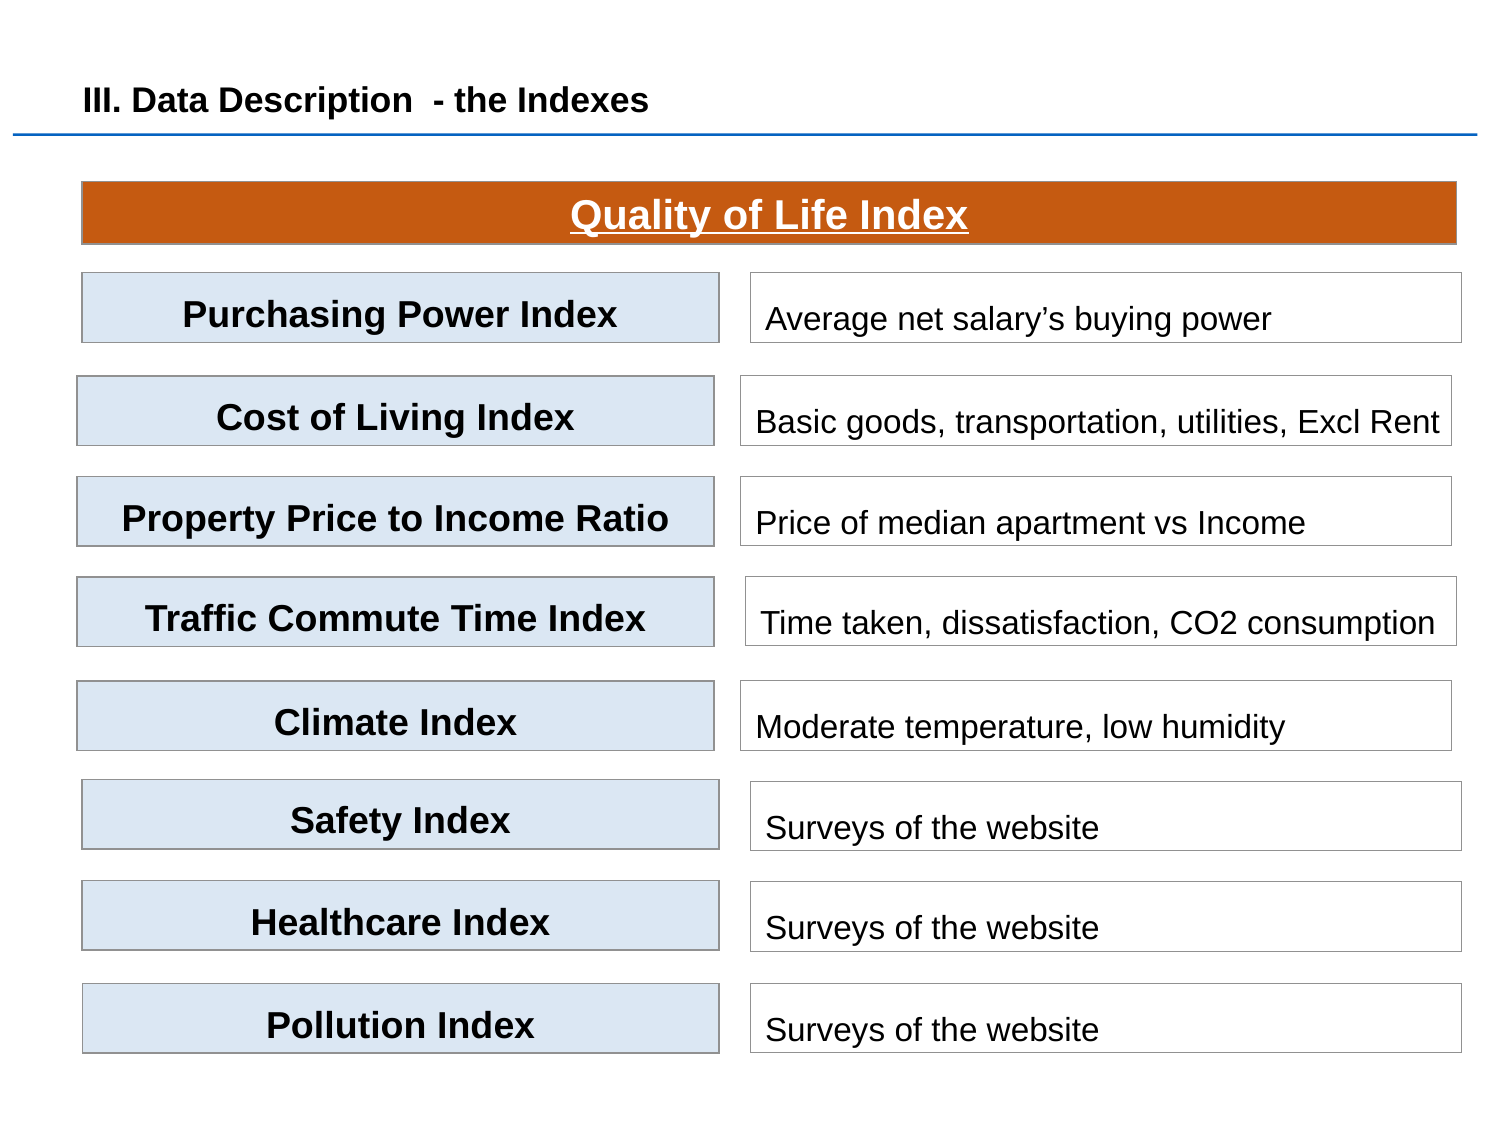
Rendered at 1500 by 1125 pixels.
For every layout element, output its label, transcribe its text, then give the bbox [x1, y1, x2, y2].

text_box Surveys of the website [750, 881, 1462, 952]
text_box Surveys of the website [750, 781, 1462, 851]
text_box Time taken, dissatisfaction, CO2 consumption [745, 576, 1457, 646]
text_box Quality of Life Index [82, 181, 1457, 244]
text_box Safety Index [82, 779, 719, 849]
text_box Climate Index [77, 680, 714, 751]
text_box Moderate temperature, low humidity [740, 680, 1452, 751]
text_box Average net salary’s buying power [750, 272, 1462, 343]
text_box Healthcare Index [82, 880, 719, 950]
text_box Pollution Index [82, 983, 720, 1054]
text_box Surveys of the website [750, 983, 1462, 1053]
text_box Price of median apartment vs Income [740, 476, 1452, 546]
text_box Basic goods, transportation, utilities, Excl Rent [740, 375, 1452, 446]
text_box Property Price to Income Ratio [77, 476, 714, 547]
text_box Cost of Living Index [77, 375, 714, 446]
text_box III. Data Description - the Indexes [82, 34, 1462, 120]
text_box Purchasing Power Index [82, 272, 719, 343]
text_box Traffic Commute Time Index [77, 577, 714, 647]
